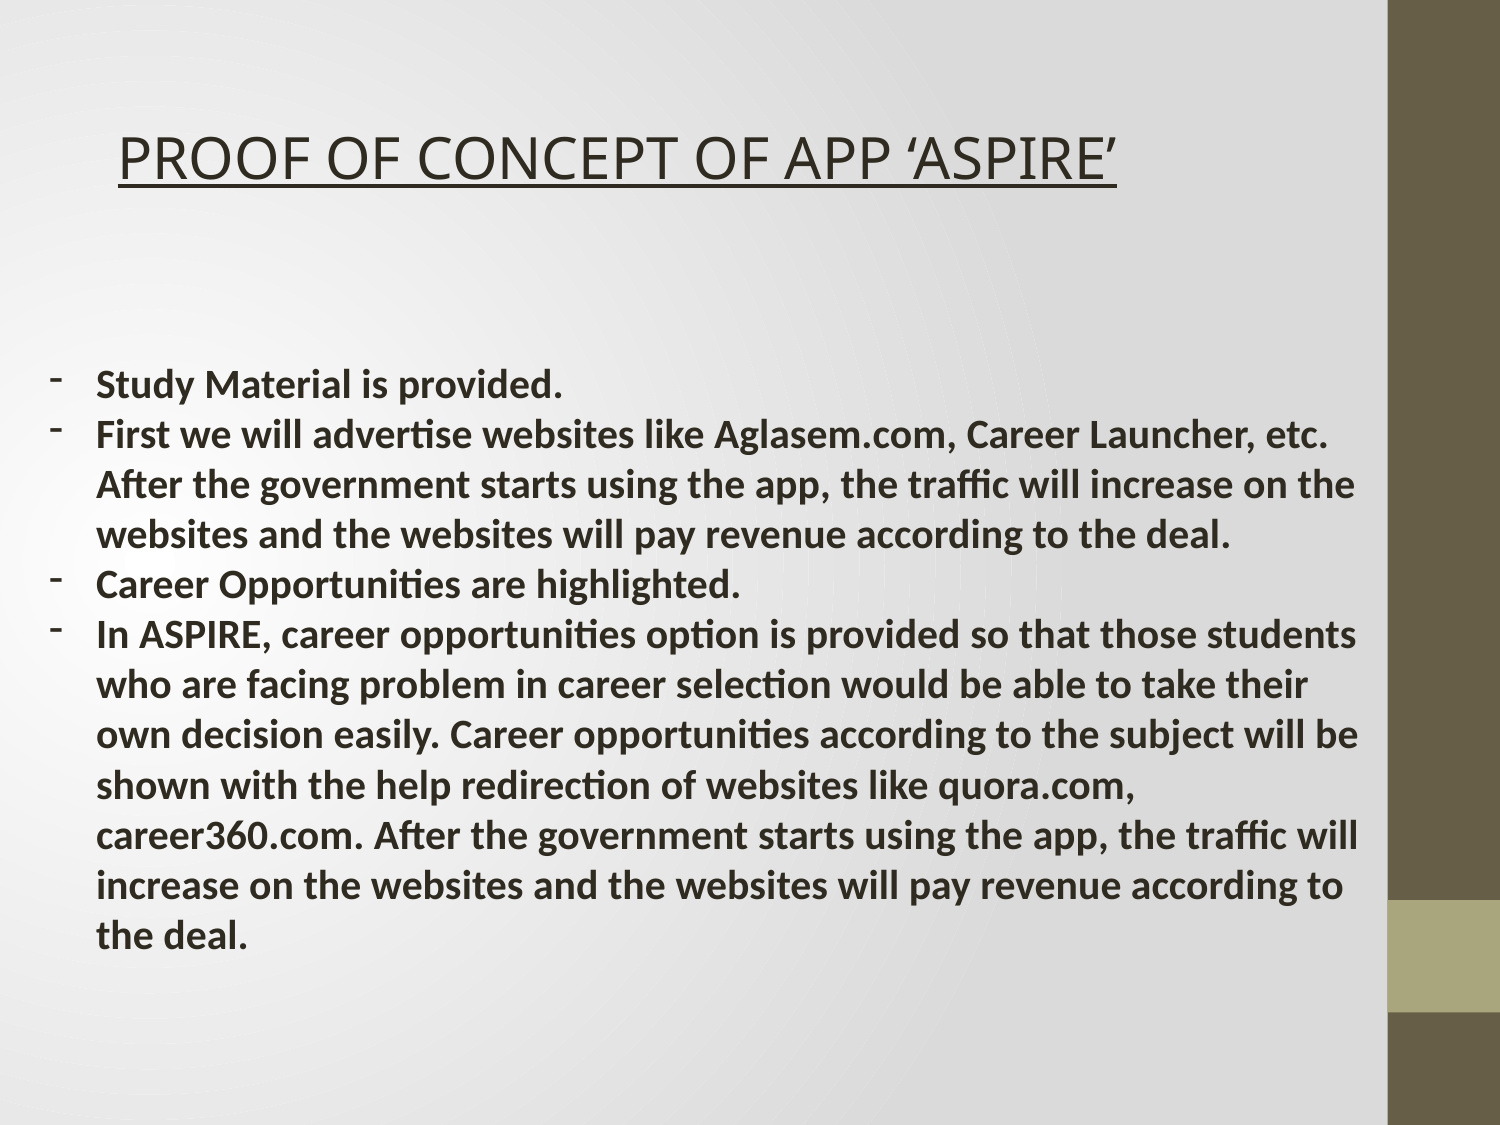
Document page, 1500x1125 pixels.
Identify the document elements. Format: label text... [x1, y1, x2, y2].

text_box PROOF OF CONCEPT OF APP ‘ASPIRE’ [102, 113, 1402, 199]
text_box Study Material is provided. First we will advertise websites like Aglasem.com, Career Launcher, etc. After the government starts using the app, the traffic will increase on the websites and the websites will pay revenue according to the deal. Career Opportunities are highlighted. In ASPIRE, career opportunities option is provided so that those students who are facing problem in career selection would be able to take their own decision easily. Career opportunities according to the subject will be shown with the help redirection of websites like quora.com, career360.com. After the government starts using the app, the traffic will increase on the websites and the websites will pay revenue according to the deal. [34, 349, 1403, 1065]
